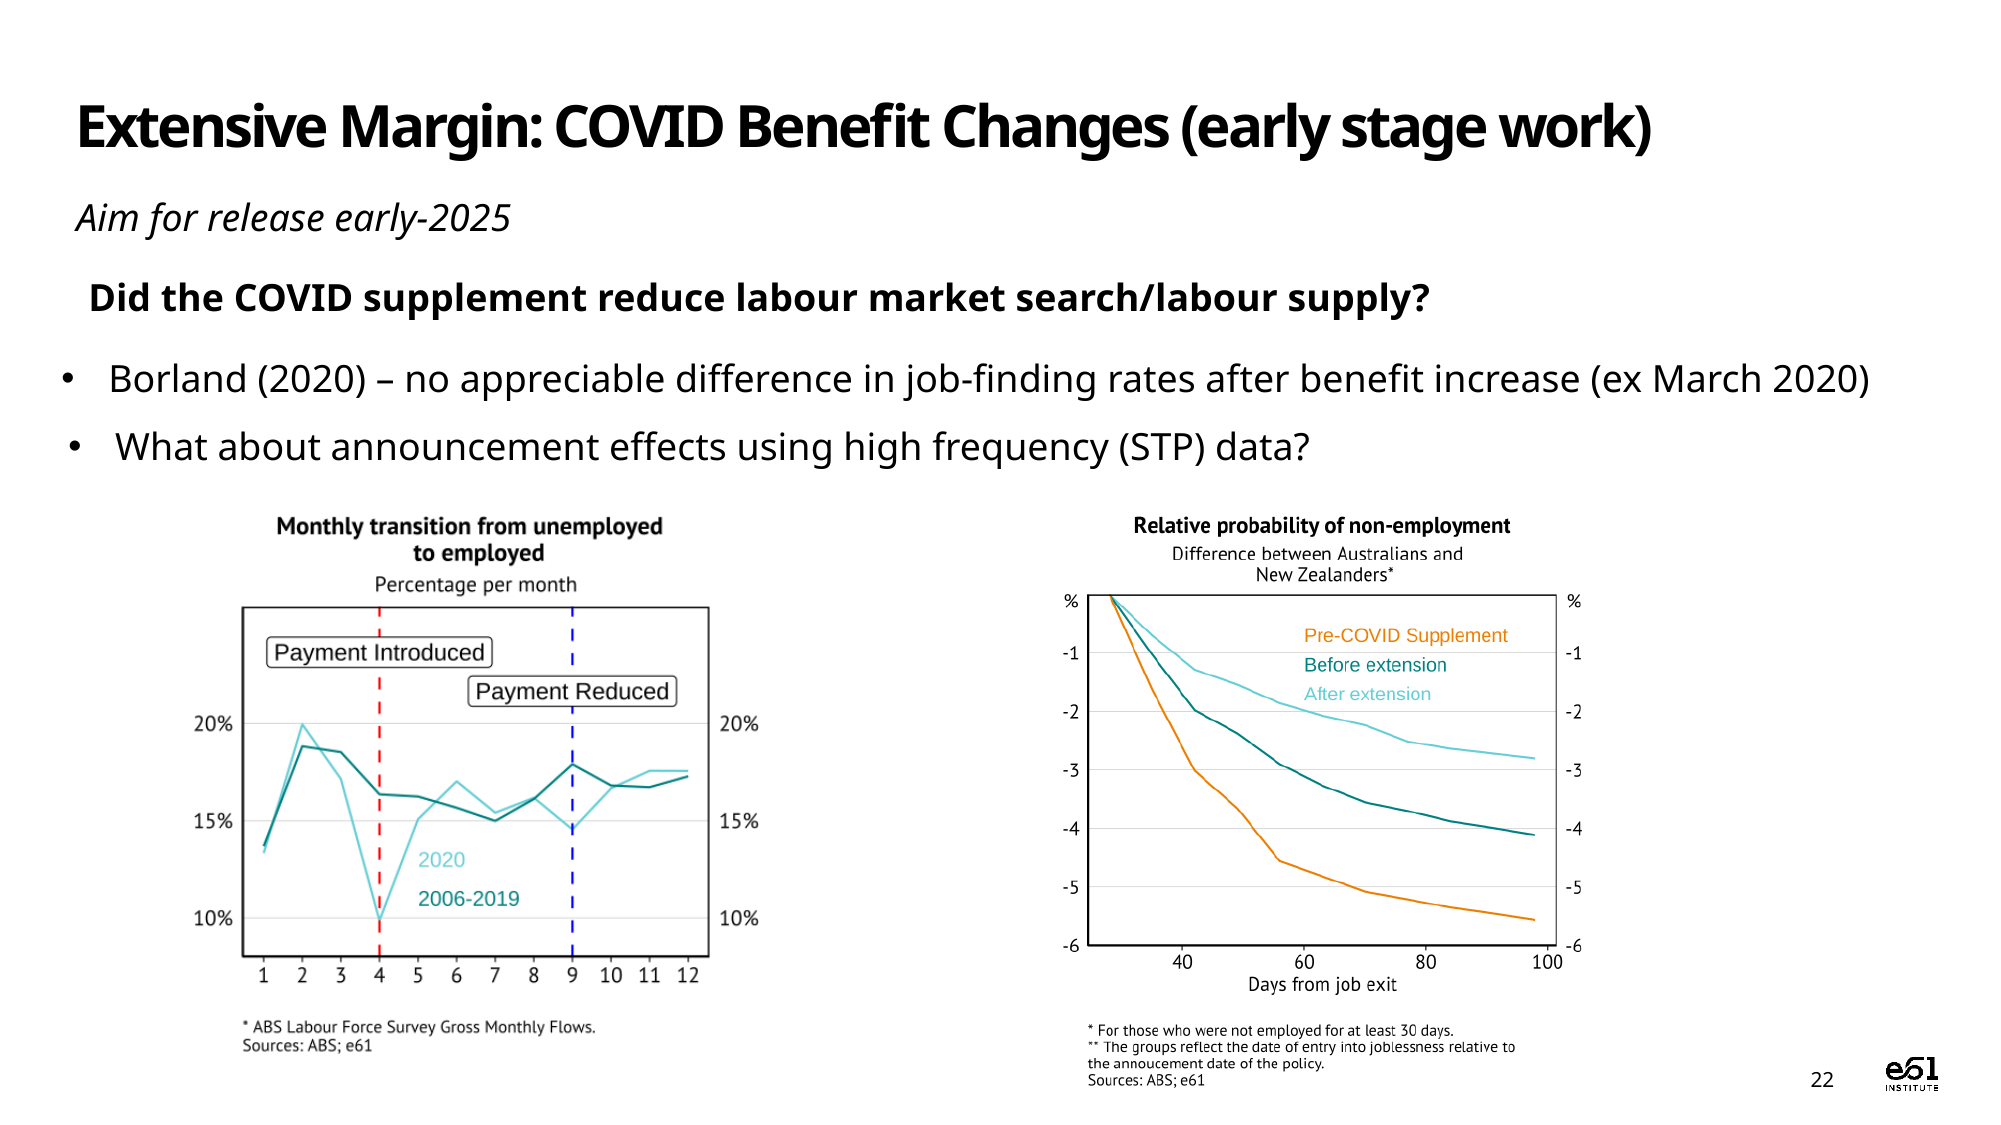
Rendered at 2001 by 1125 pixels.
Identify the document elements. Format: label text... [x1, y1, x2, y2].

text_box Aim for release early-2025 [61, 186, 527, 247]
picture [1040, 514, 1605, 1090]
title Extensive Margin: COVID Benefit Changes (early stage work) [60, 95, 1941, 211]
text_box What about announcement effects using high frequency (STP) data? [53, 415, 1326, 476]
slide_number 22 [1795, 1050, 1888, 1095]
picture [1883, 1048, 1941, 1096]
text_box Did the COVID supplement reduce labour market search/labour supply? [73, 267, 1447, 327]
picture [191, 514, 761, 1056]
text_box Borland (2020) – no appreciable difference in job-finding rates after benefit increase (ex March 2020) [46, 347, 1887, 407]
